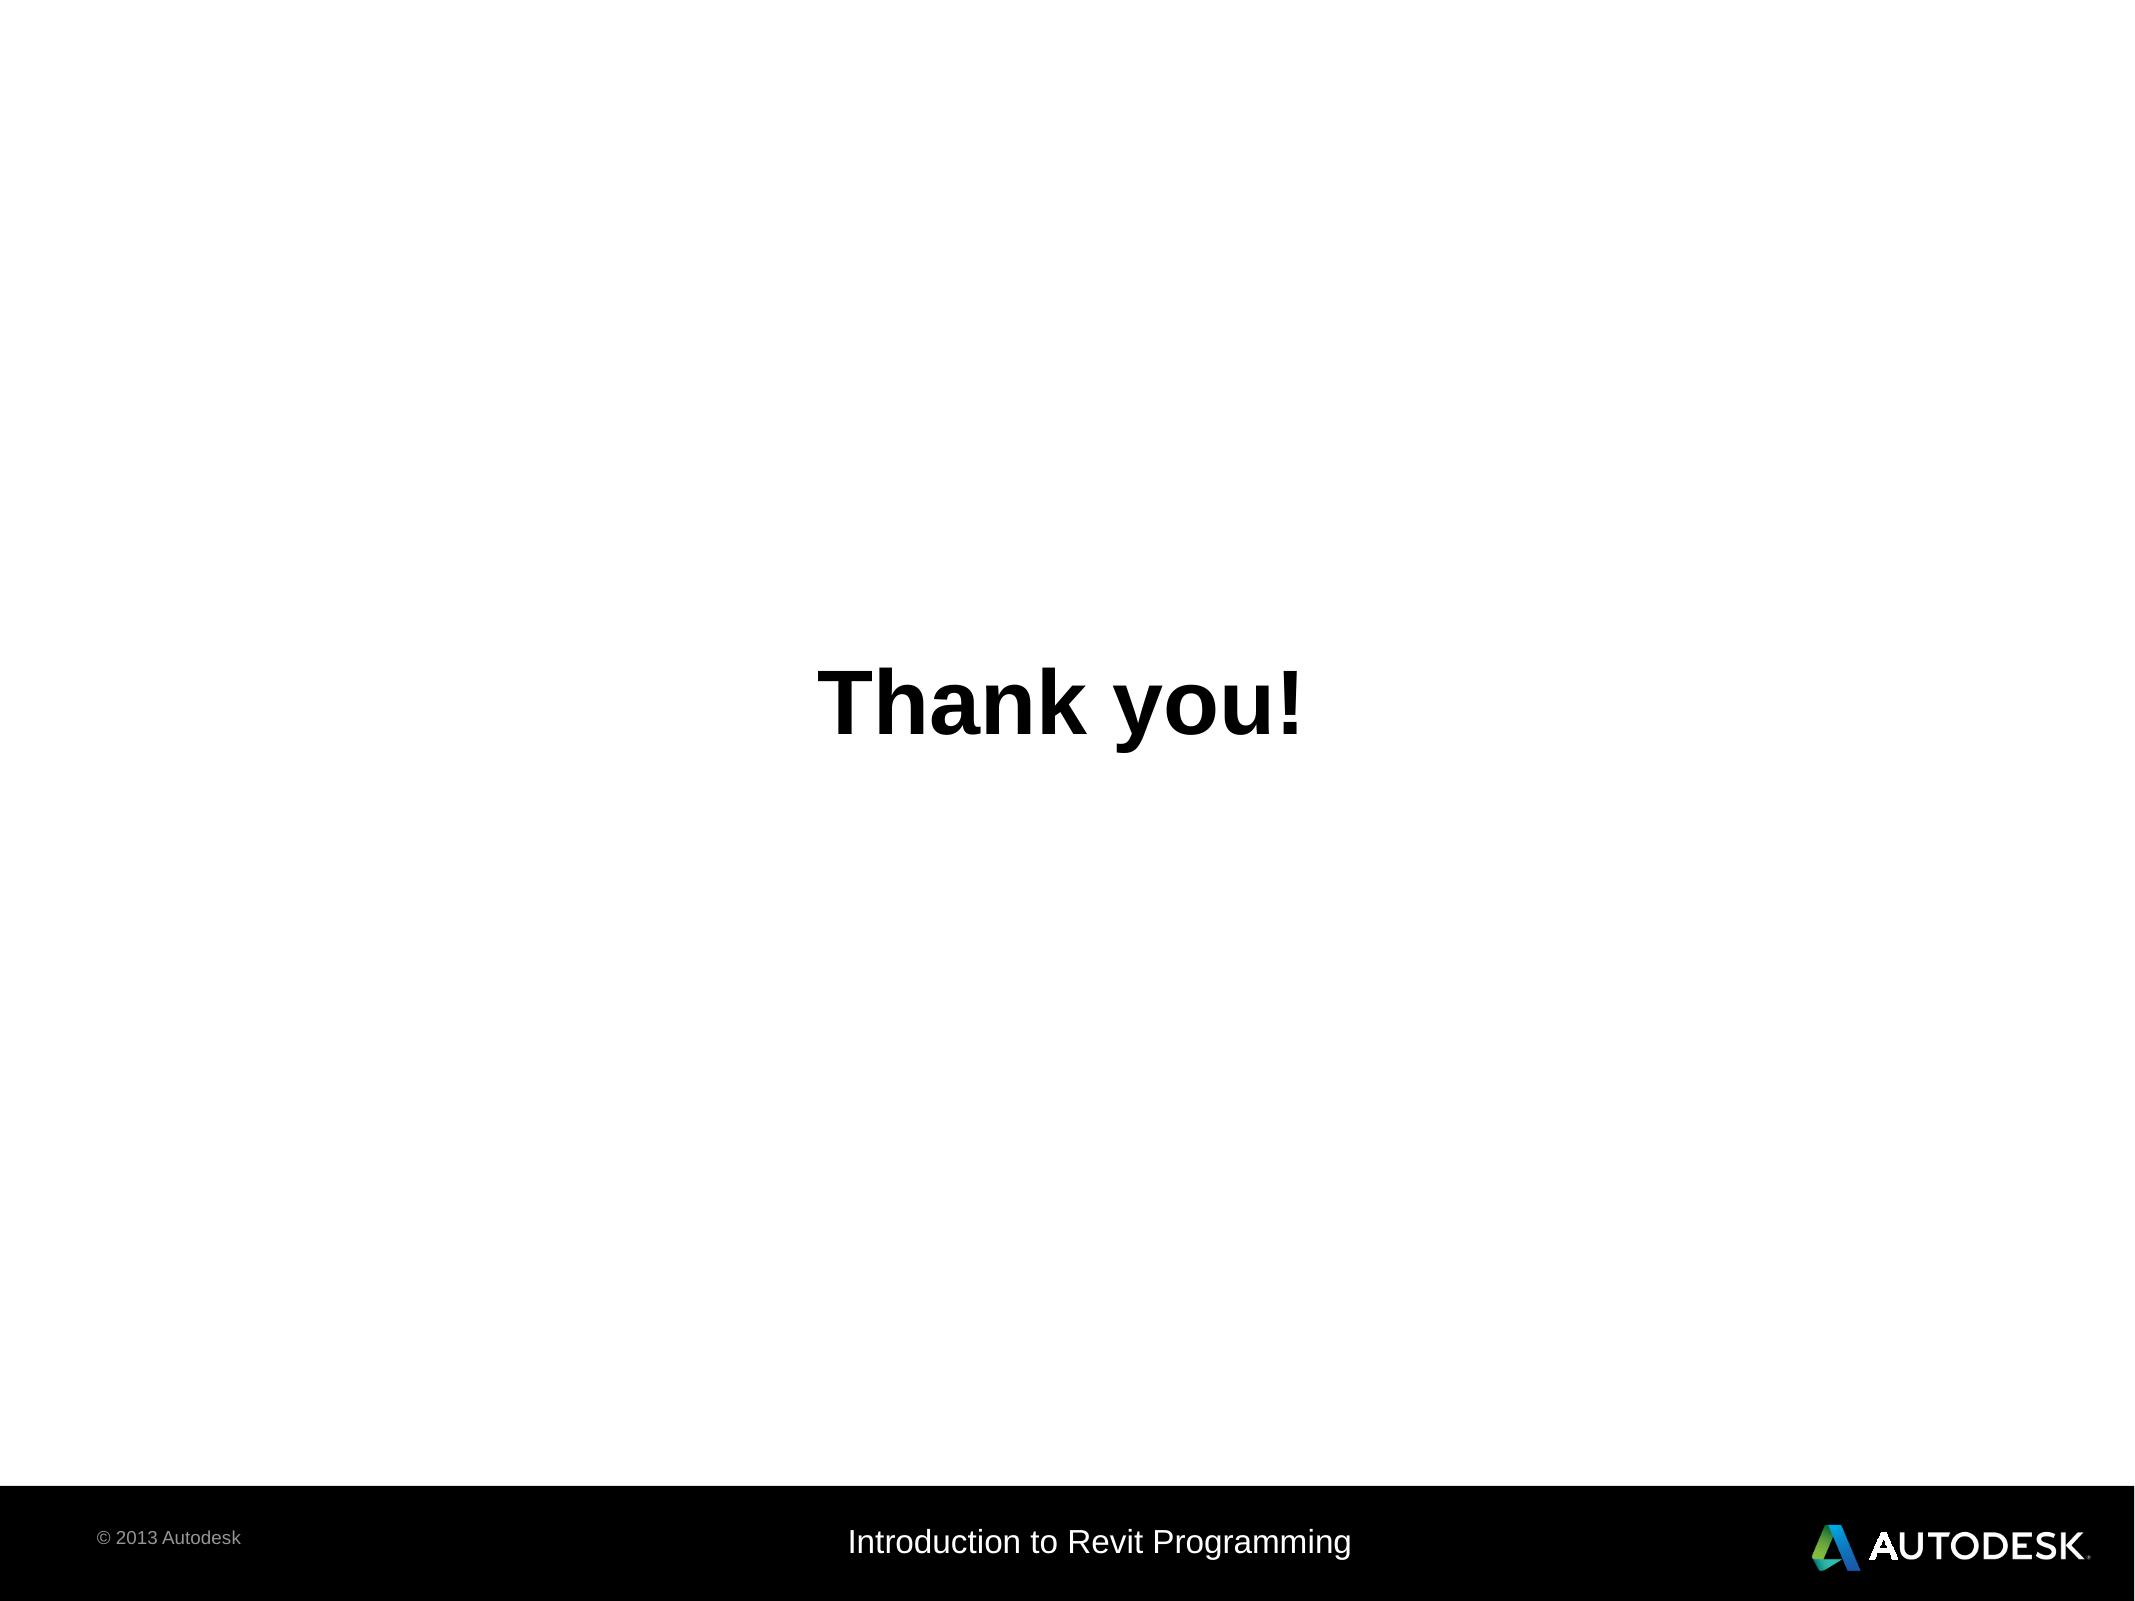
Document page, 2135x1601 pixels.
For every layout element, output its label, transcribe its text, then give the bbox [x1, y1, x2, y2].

picture [0, 1485, 2135, 1601]
list Thank you! [96, 274, 2028, 1452]
